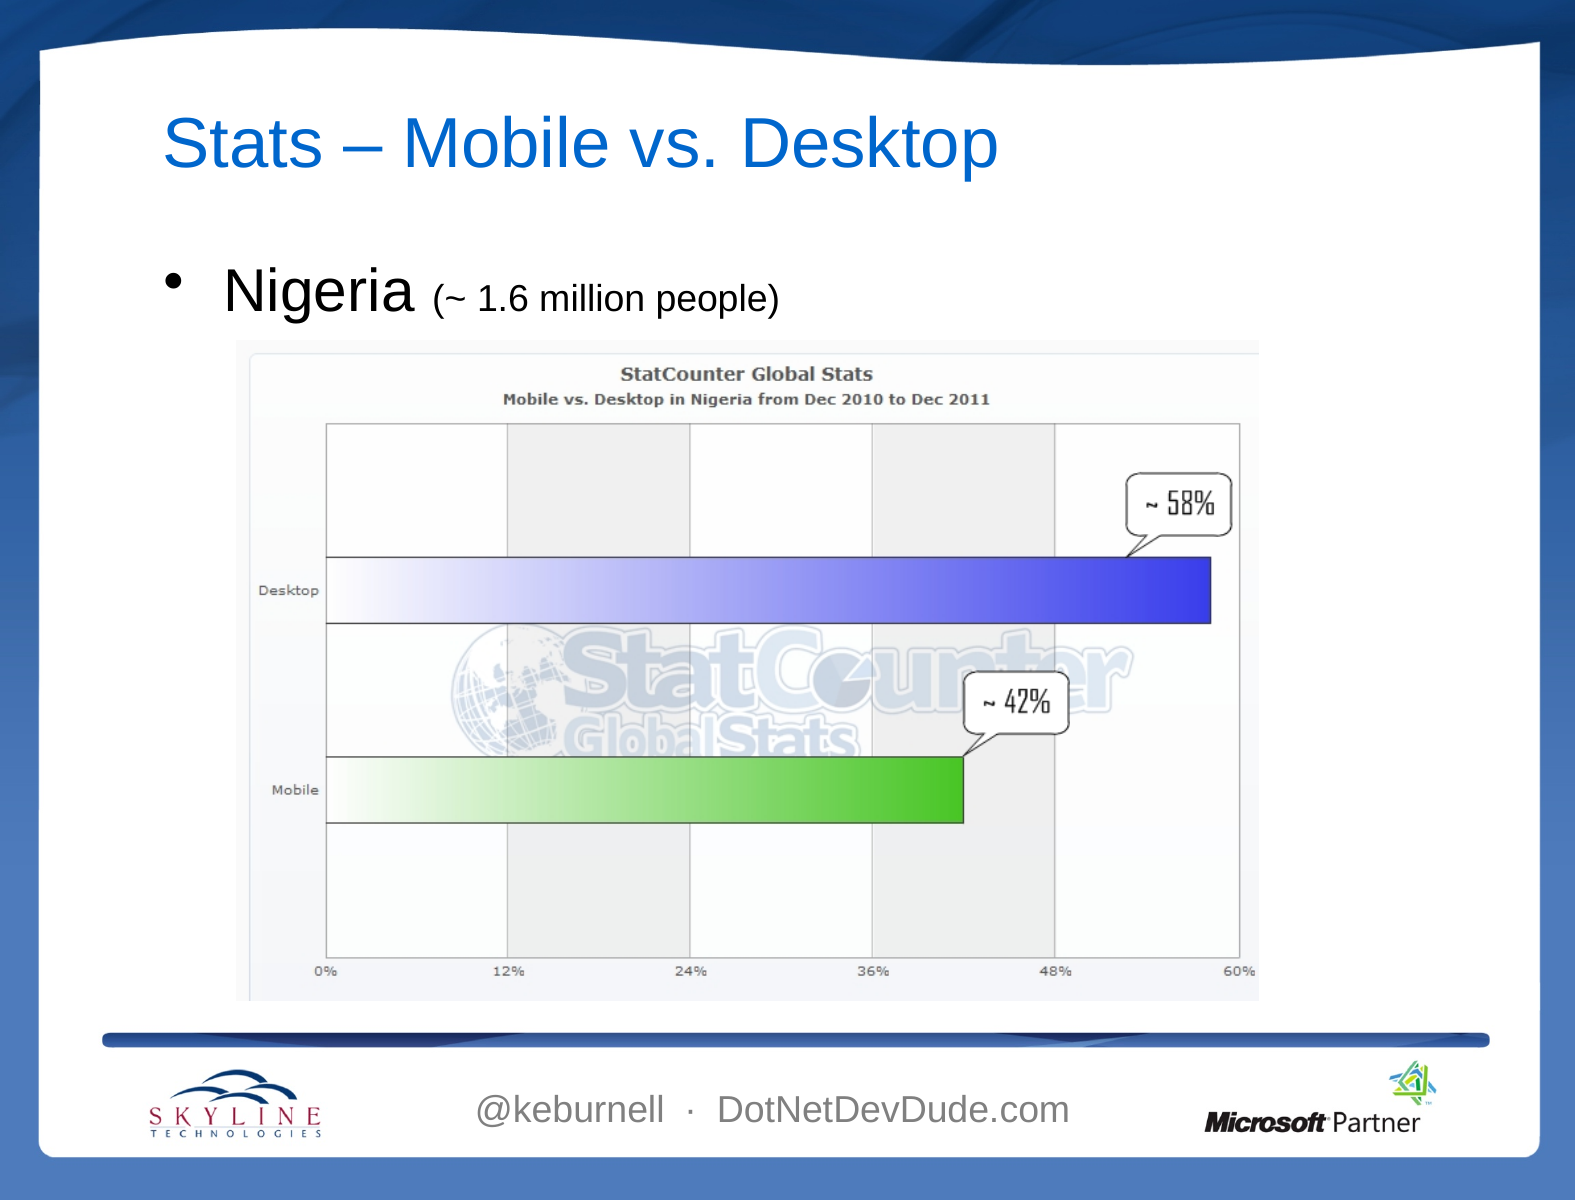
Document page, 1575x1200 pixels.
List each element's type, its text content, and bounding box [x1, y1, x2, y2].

text_box Nigeria (~ 1.6 million people) [147, 243, 1357, 1026]
picture [0, 0, 1575, 1200]
title Stats – Mobile vs. Desktop [146, 62, 1356, 218]
text_box @keburnell ∙ DotNetDevDude.com [399, 1077, 1146, 1138]
